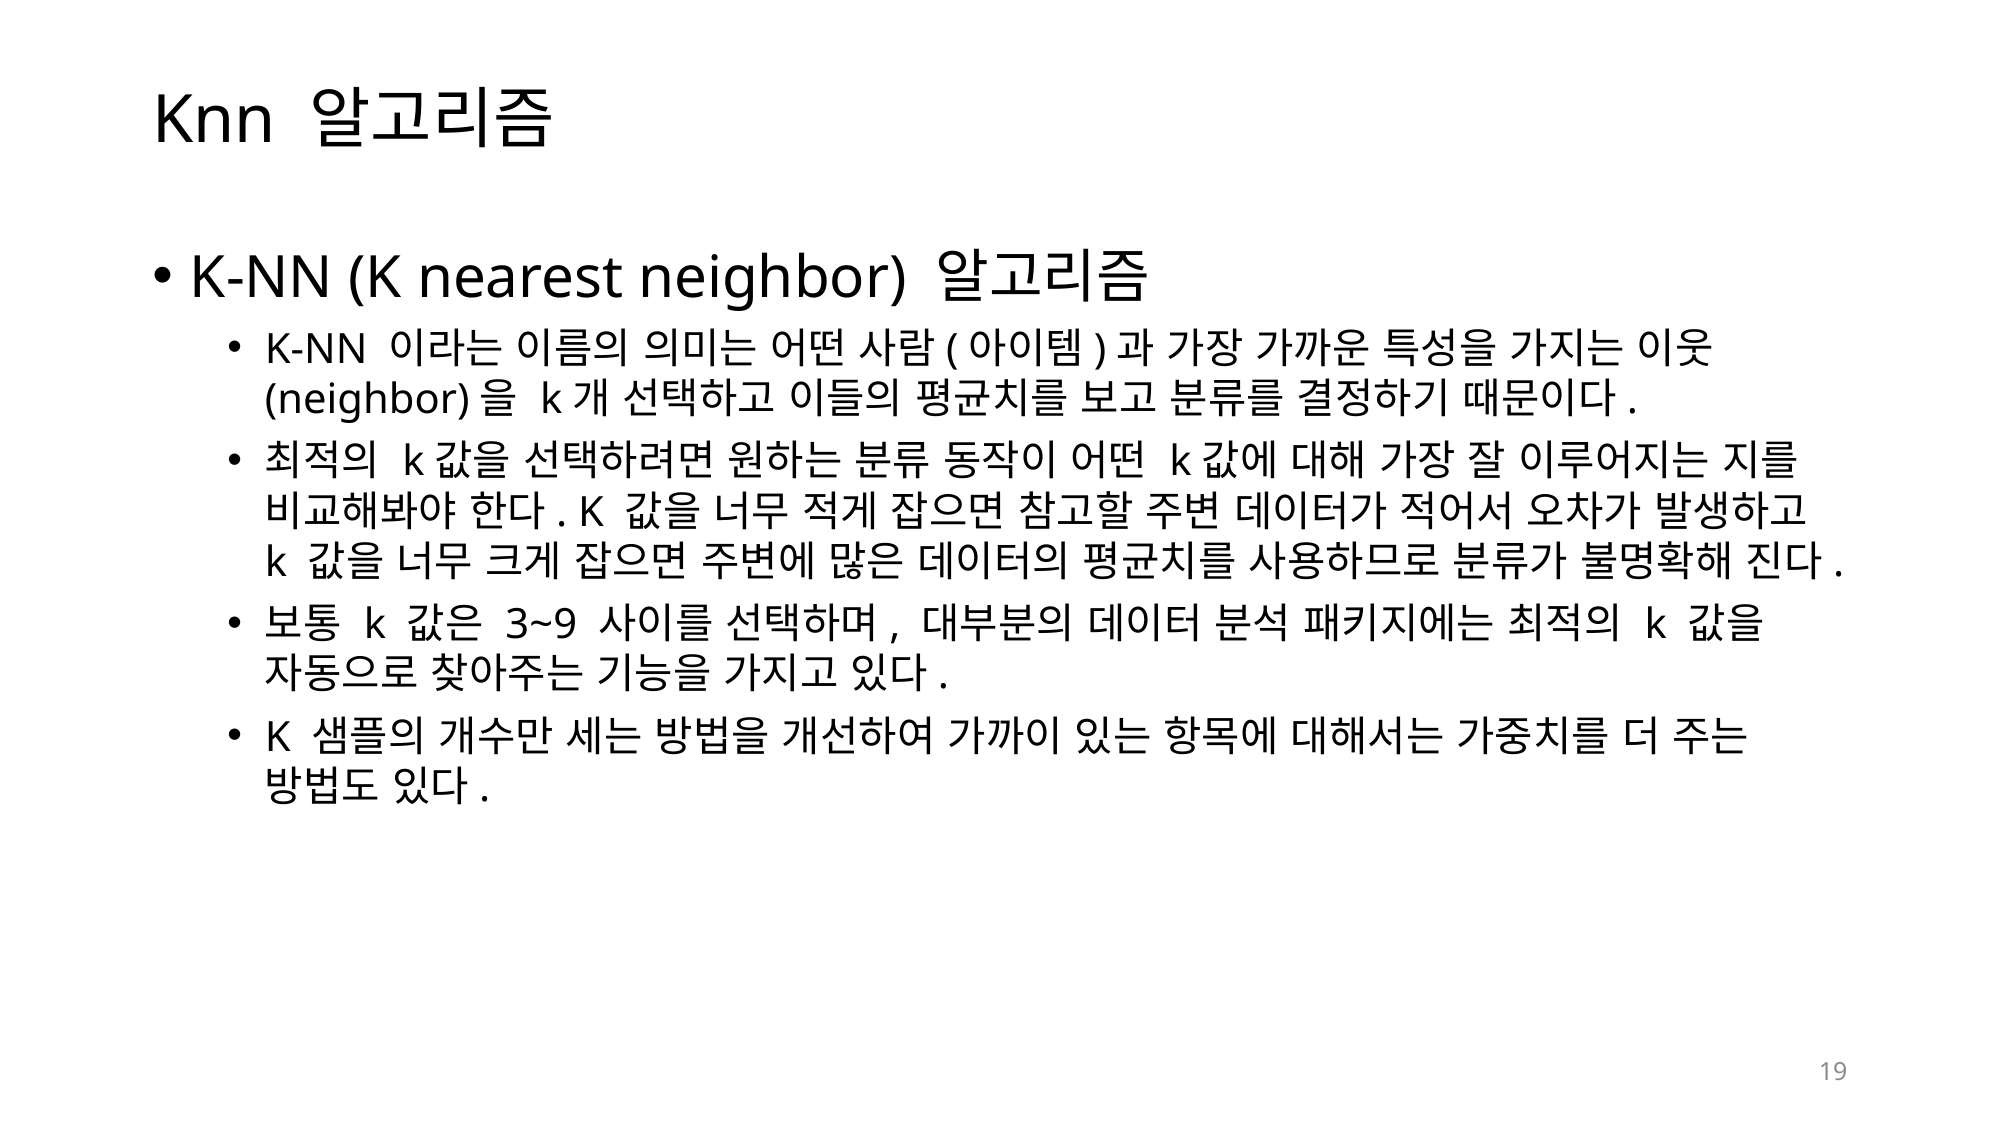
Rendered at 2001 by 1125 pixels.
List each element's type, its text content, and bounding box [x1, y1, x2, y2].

title Knn 알고리즘 [137, 59, 1863, 182]
slide_number 19 [1412, 1042, 1863, 1103]
list K-NN (K nearest neighbor) 알고리즘 K-NN 이라는 이름의 의미는 어떤 사람(아이템)과 가장 가까운 특성을 가지는 이웃(neighbor)을 k개 선택하고 이들의 평균치를 보고 분류를 결정하기 때문이다. 최적의 k값을 선택하려면 원하는 분류 동작이 어떤 k값에 대해 가장 잘 이루어지는 지를 비교해봐야 한다. K 값을 너무 적게 잡으면 참고할 주변 데이터가 적어서 오차가 발생하고 k 값을 너무 크게 잡으면 주변에 많은 데이터의 평균치를 사용하므로 분류가 불명확해 진다. 보통 k 값은 3~9 사이를 선택하며, 대부분의 데이터 분석 패키지에는 최적의 k 값을 자동으로 찾아주는 기능을 가지고 있다. K 샘플의 개수만 세는 방법을 개선하여 가까이 있는 항목에 대해서는 가중치를 더 주는 방법도 있다. [137, 231, 1863, 1066]
